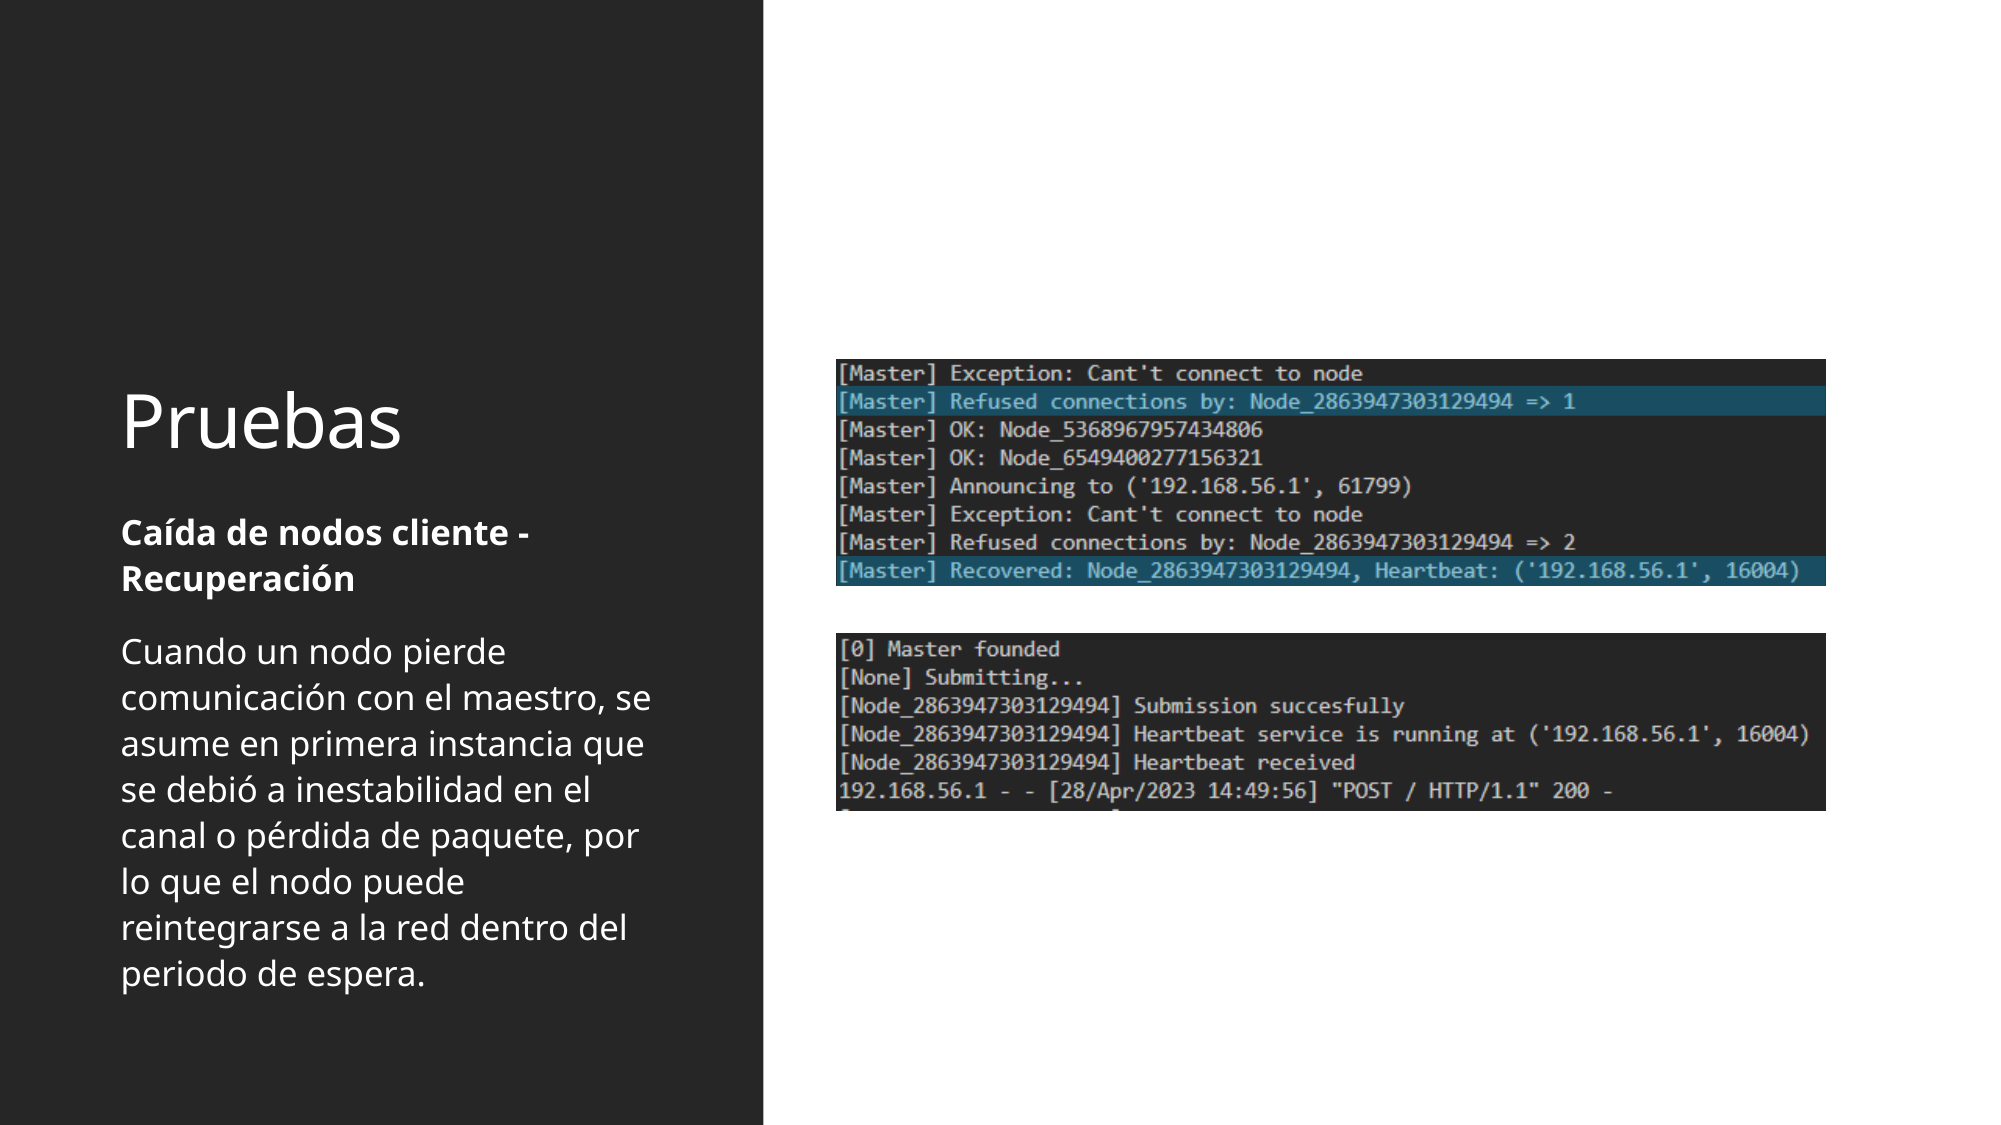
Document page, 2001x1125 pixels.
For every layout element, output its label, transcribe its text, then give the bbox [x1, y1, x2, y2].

title Pruebas [105, 128, 683, 473]
picture [836, 633, 1827, 811]
list Caída de nodos cliente - Recuperación Cuando un nodo pierde comunicación con el maestro, se asume en primera instancia que se debió a inestabilidad en el canal o pérdida de paquete, por lo que el nodo puede reintegrarse a la red dentro del periodo de espera. [105, 499, 683, 1002]
picture [836, 358, 1827, 587]
